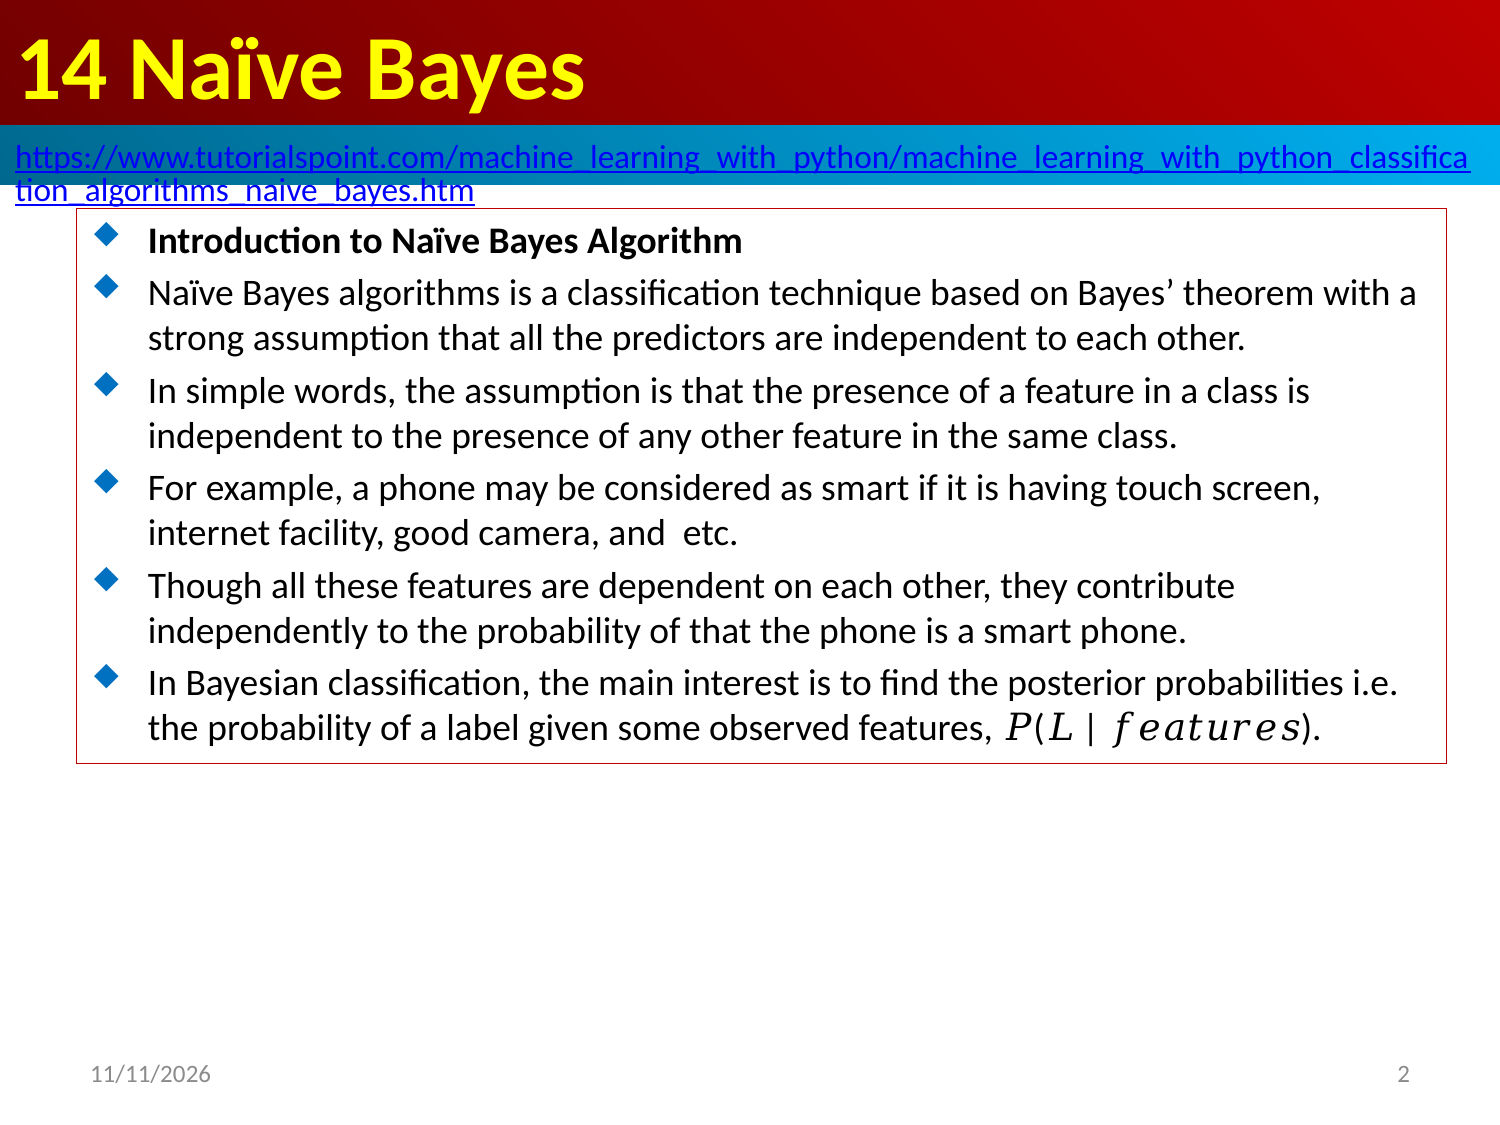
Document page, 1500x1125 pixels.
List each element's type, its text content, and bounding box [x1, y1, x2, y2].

subtitle Introduction to Naïve Bayes Algorithm Naïve Bayes algorithms is a classification technique based on Bayes’ theorem with a strong assumption that all the predictors are independent to each other. In simple words, the assumption is that the presence of a feature in a class is independent to the presence of any other feature in the same class. For example, a phone may be considered as smart if it is having touch screen, internet facility, good camera, and etc. Though all these features are dependent on each other, they contribute independently to the probability of that the phone is a smart phone. In Bayesian classification, the main interest is to find the posterior probabilities i.e. the probability of a label given some observed features, 𝑃(𝐿 | 𝑓𝑒𝑎𝑡𝑢𝑟𝑒𝑠). [76, 208, 1447, 764]
text_box https://www.tutorialspoint.com/machine_learning_with_python/machine_learning_with_python_classification_algorithms_naive_bayes.htm [0, 125, 1500, 185]
slide_number 2 [1074, 1042, 1425, 1103]
title 14 Naïve Bayes [0, 0, 1500, 125]
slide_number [75, 1042, 425, 1103]
